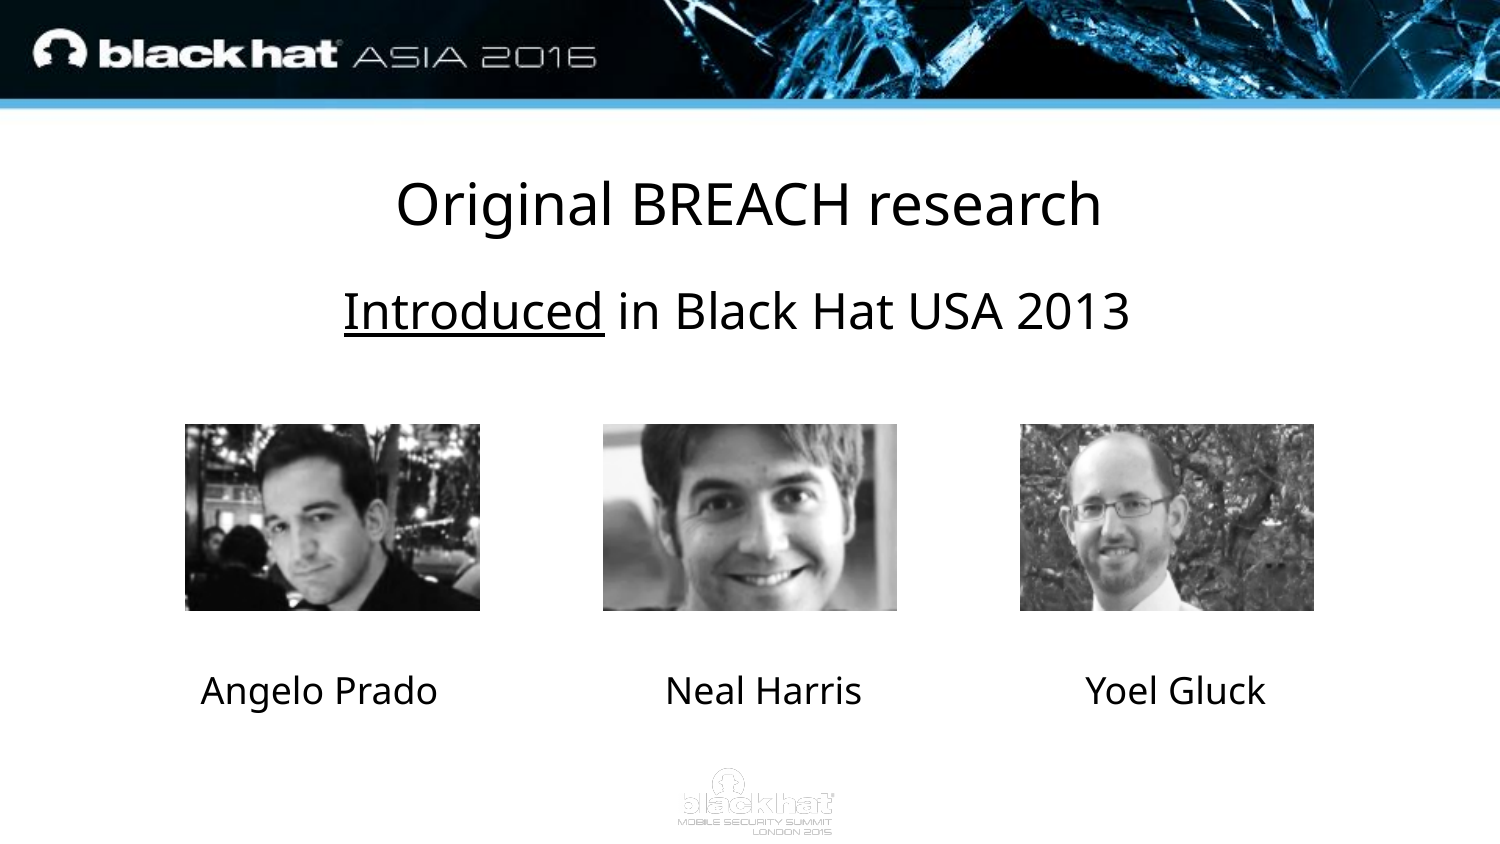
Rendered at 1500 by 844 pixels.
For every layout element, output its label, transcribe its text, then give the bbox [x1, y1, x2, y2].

text_box Neal Harris [649, 659, 963, 719]
text_box Original BREACH research [62, 159, 1438, 245]
text_box Introduced in Black Hat USA 2013 [24, 271, 1450, 355]
picture [0, 0, 1500, 844]
text_box Angelo Prado [185, 659, 499, 719]
text_box Yoel Gluck [1070, 659, 1315, 719]
